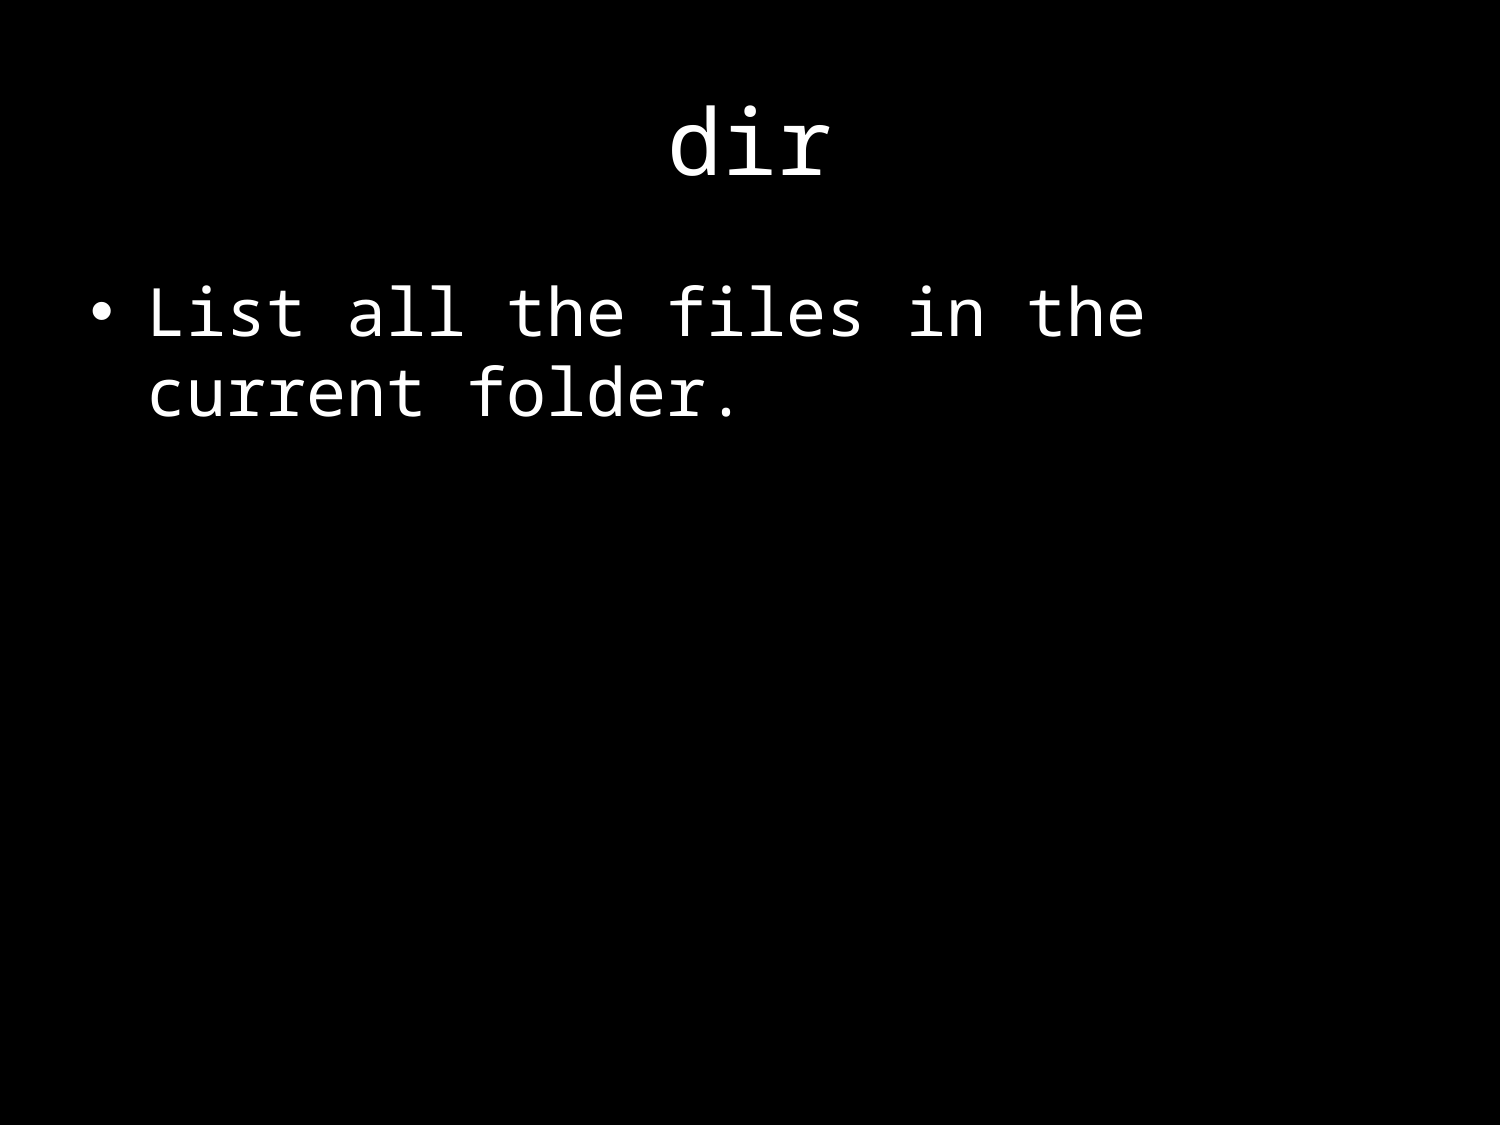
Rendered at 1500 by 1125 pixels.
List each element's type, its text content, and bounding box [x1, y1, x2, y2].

list List all the files in the current folder. [75, 262, 1425, 1005]
title dir [75, 45, 1425, 233]
